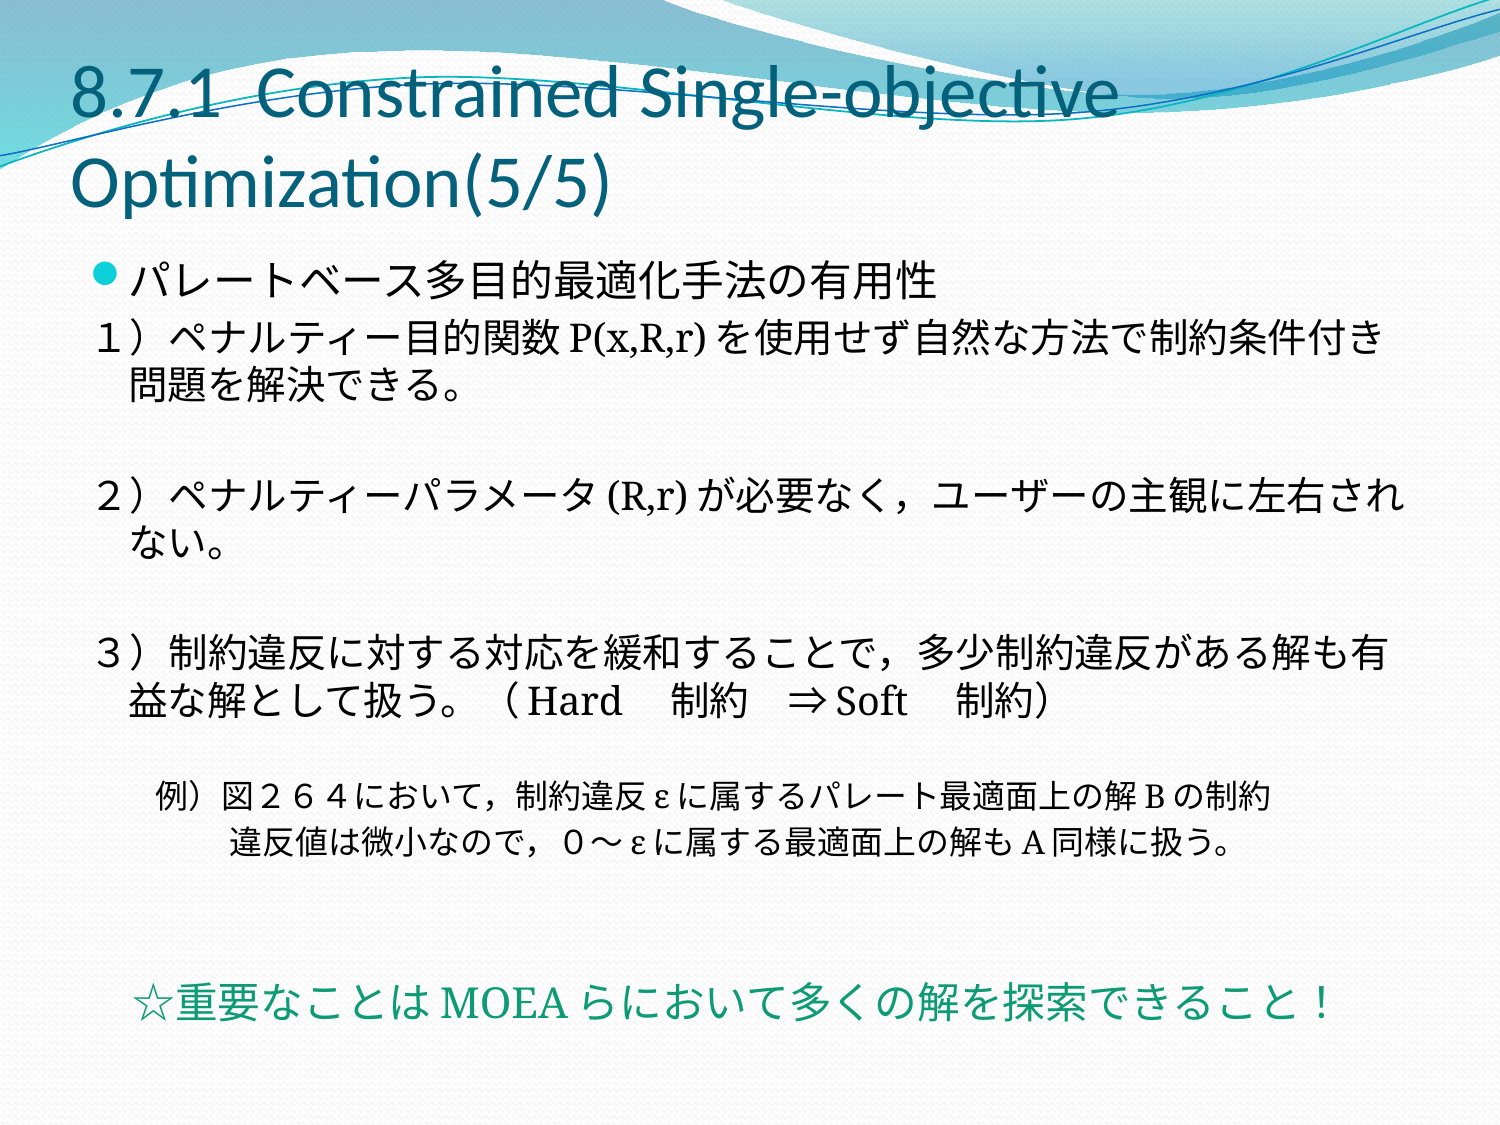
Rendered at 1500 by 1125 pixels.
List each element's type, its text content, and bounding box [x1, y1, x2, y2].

list パレートベース多目的最適化手法の有用性 １）ペナルティー目的関数P(x,R,r)を使用せず自然な方法で制約条件付き問題を解決できる。 ２）ペナルティーパラメータ(R,r)が必要なく，ユーザーの主観に左右されない。 ３）制約違反に対する対応を緩和することで，多少制約違反がある解も有益な解として扱う。（Hard 制約 ⇒Soft 制約） 例）図２６４において，制約違反εに属するパレート最適面上の解Bの制約 違反値は微小なので，０～εに属する最適面上の解もA同様に扱う。 ☆重要なことはMOEAらにおいて多くの解を探索できること！ [75, 246, 1425, 1038]
title 8.7.1 Constrained Single-objective Optimization(5/5) [70, 35, 1421, 223]
